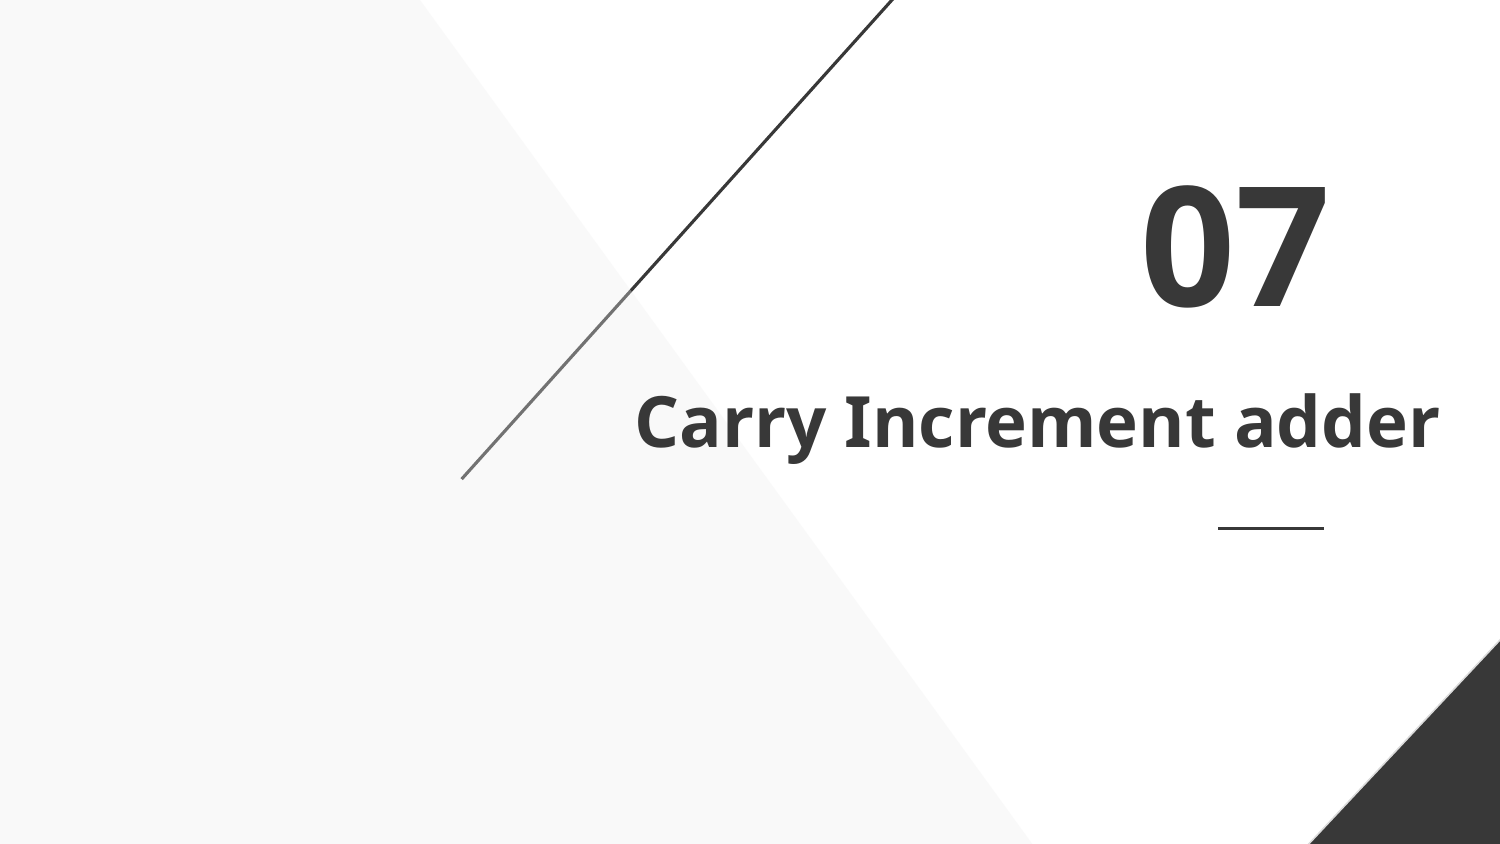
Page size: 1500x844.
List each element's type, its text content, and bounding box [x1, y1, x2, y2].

text_box [0, 0, 1033, 844]
title Carry Increment adder [493, 348, 1456, 491]
title 07 [845, 169, 1347, 311]
